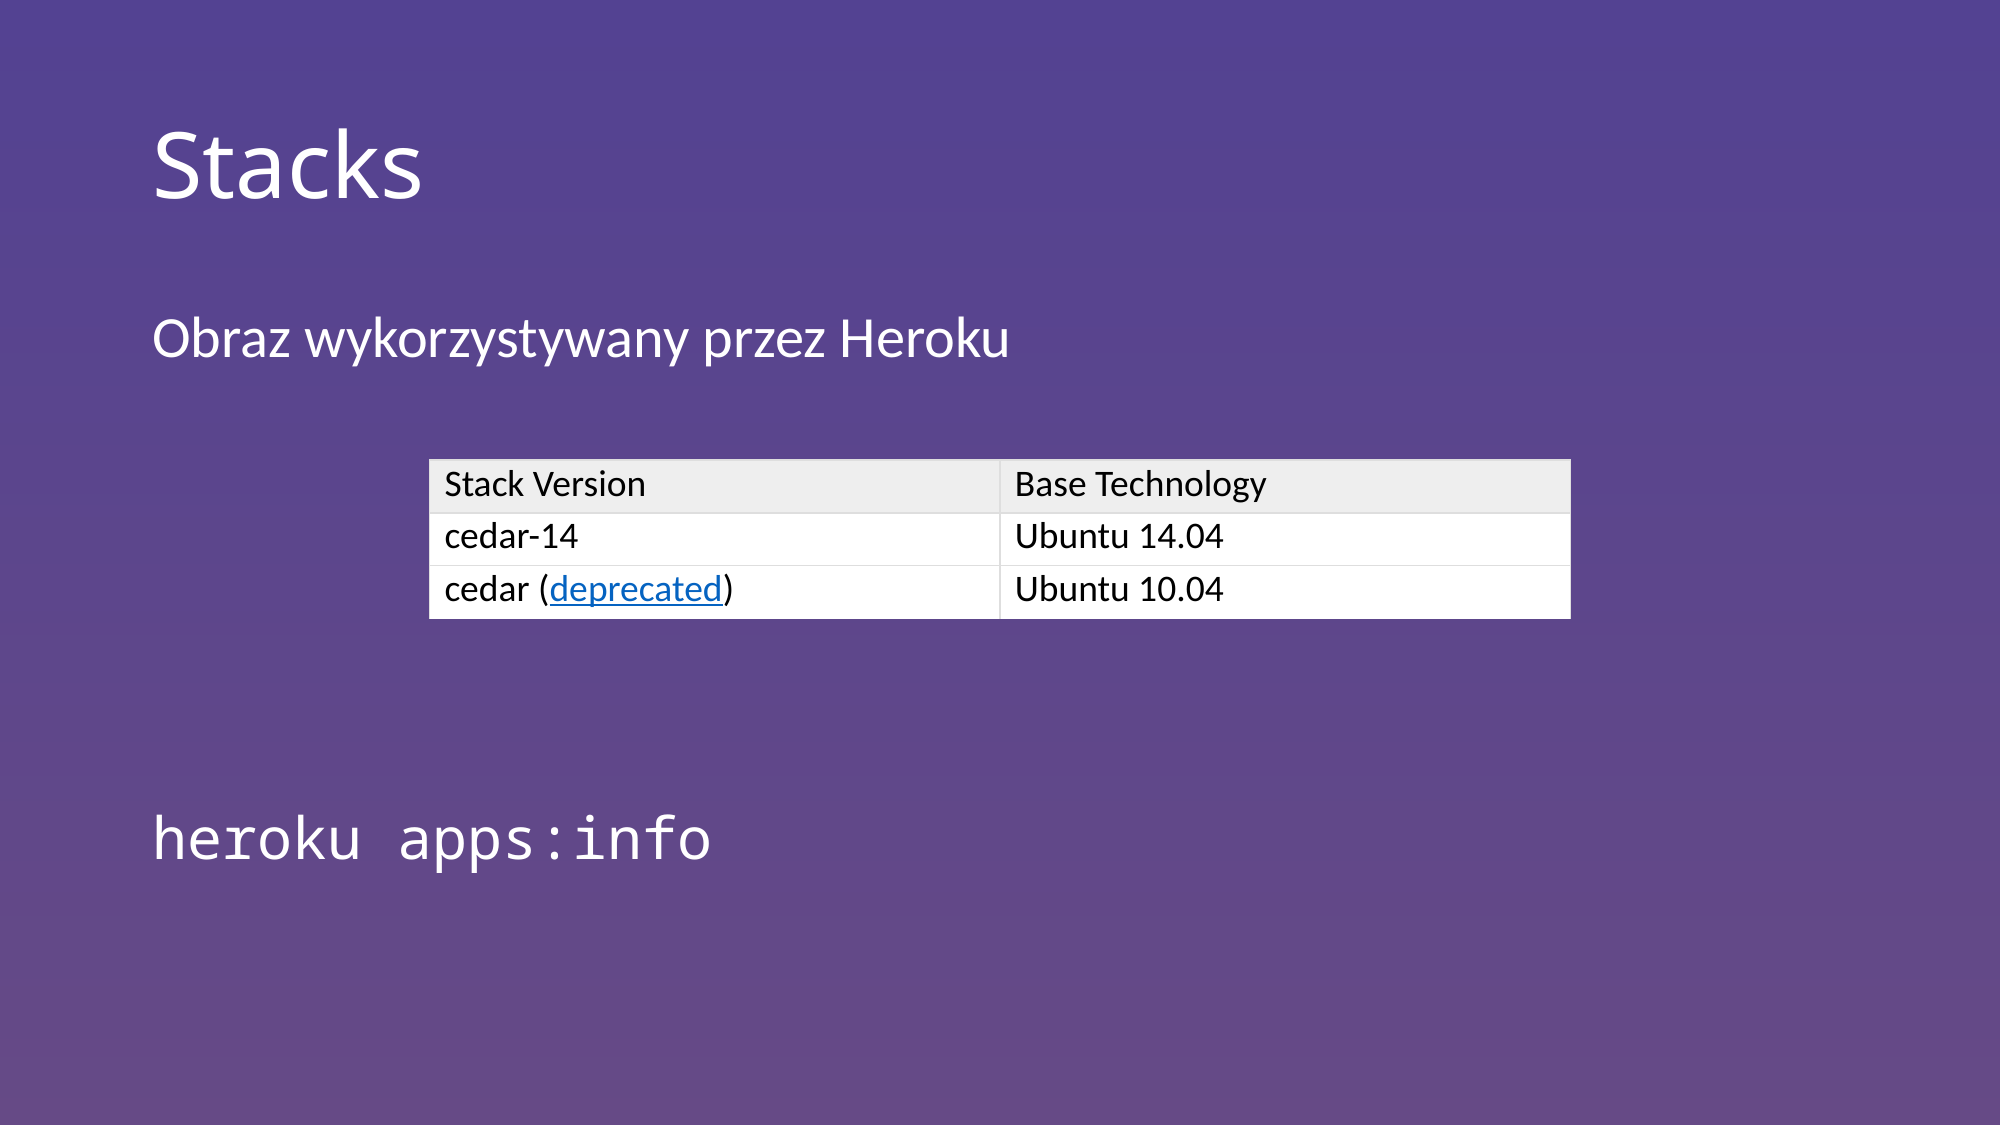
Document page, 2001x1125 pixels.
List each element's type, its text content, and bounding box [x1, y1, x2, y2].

table_header Stack Version [430, 461, 999, 512]
list Obraz wykorzystywany przez Heroku heroku apps:info [137, 299, 1863, 1014]
table_cell cedar (deprecated) [430, 566, 999, 619]
table_cell Ubuntu 10.04 [1001, 566, 1570, 619]
title Stacks [137, 59, 1863, 278]
table_header Base Technology [1001, 461, 1570, 512]
table_cell cedar-14 [430, 514, 999, 565]
table_cell Ubuntu 14.04 [1001, 514, 1570, 565]
